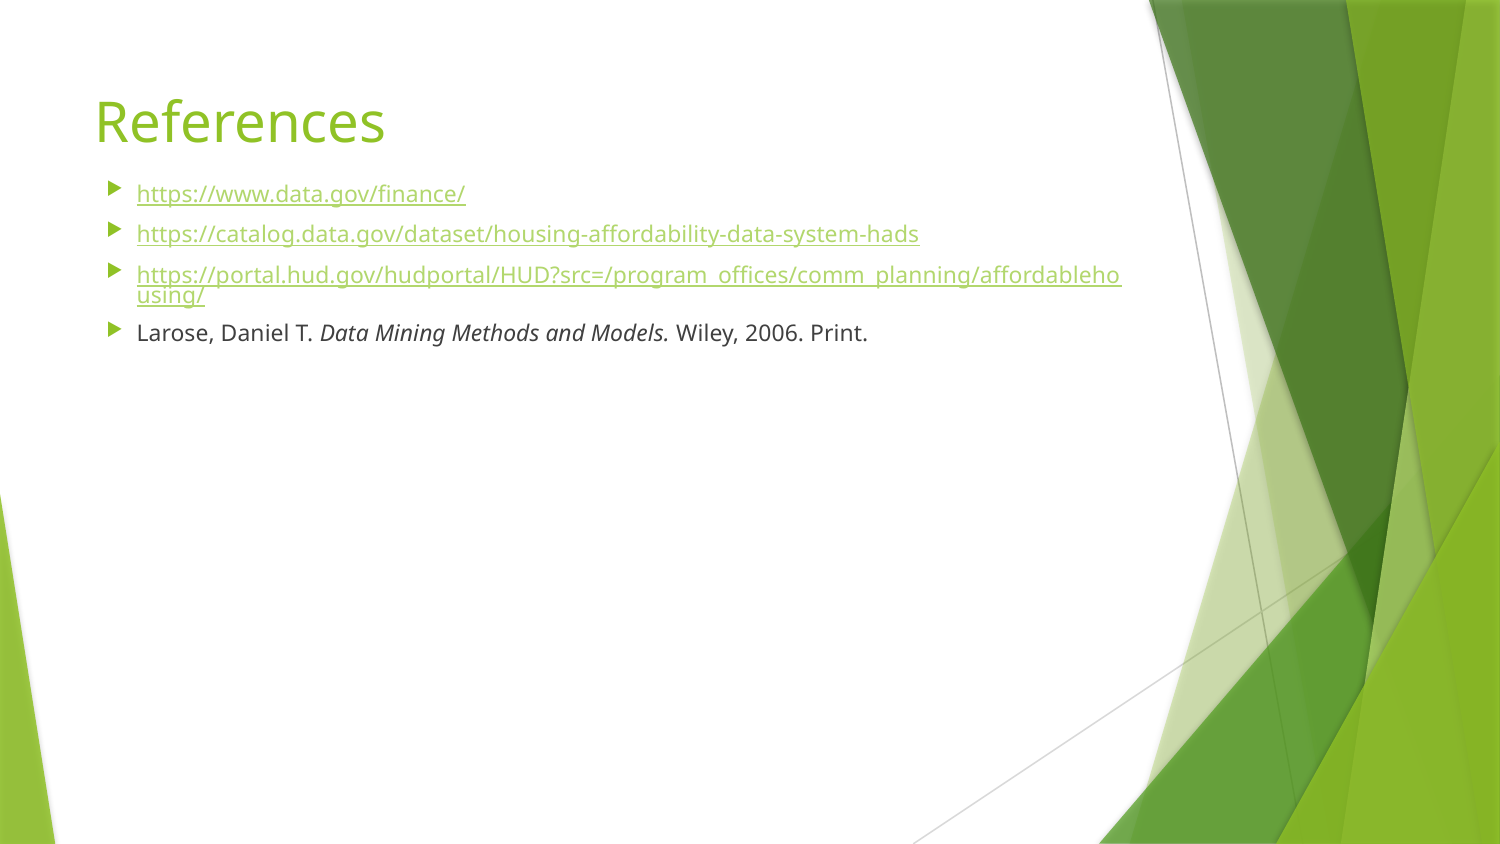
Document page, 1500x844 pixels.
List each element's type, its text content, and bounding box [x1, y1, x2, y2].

list https://www.data.gov/finance/ https://catalog.data.gov/dataset/housing-affordability-data-system-hads https://portal.hud.gov/hudportal/HUD?src=/program_offices/comm_planning/affordablehousing/ Larose, Daniel T. Data Mining Methods and Models. Wiley, 2006. Print. [83, 170, 1141, 744]
title References [83, 75, 1141, 170]
